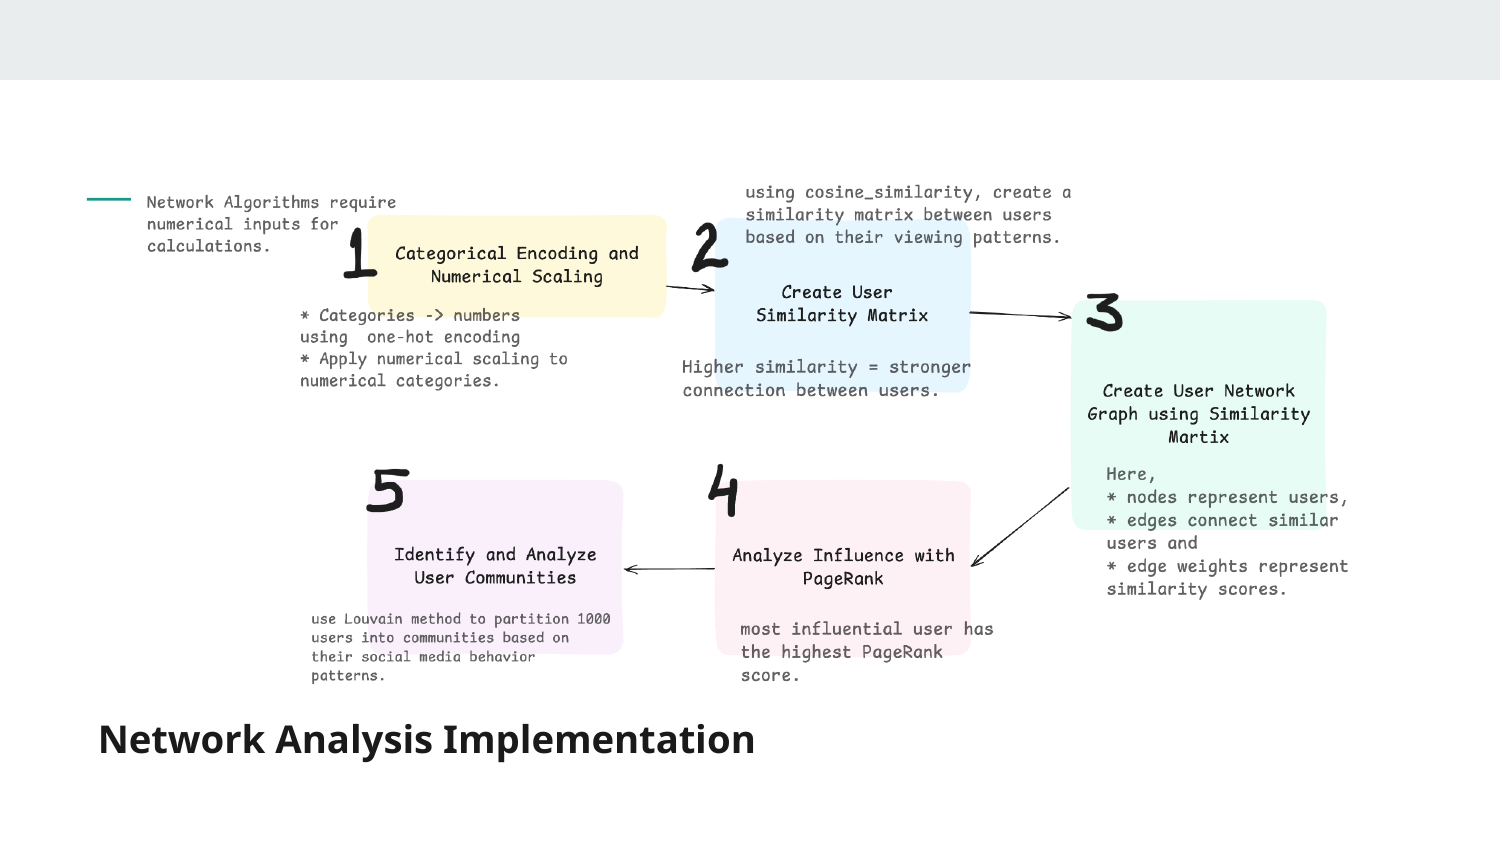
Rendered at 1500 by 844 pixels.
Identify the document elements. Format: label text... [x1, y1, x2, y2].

title Network Analysis Implementation [82, 699, 868, 788]
picture [130, 166, 1369, 717]
